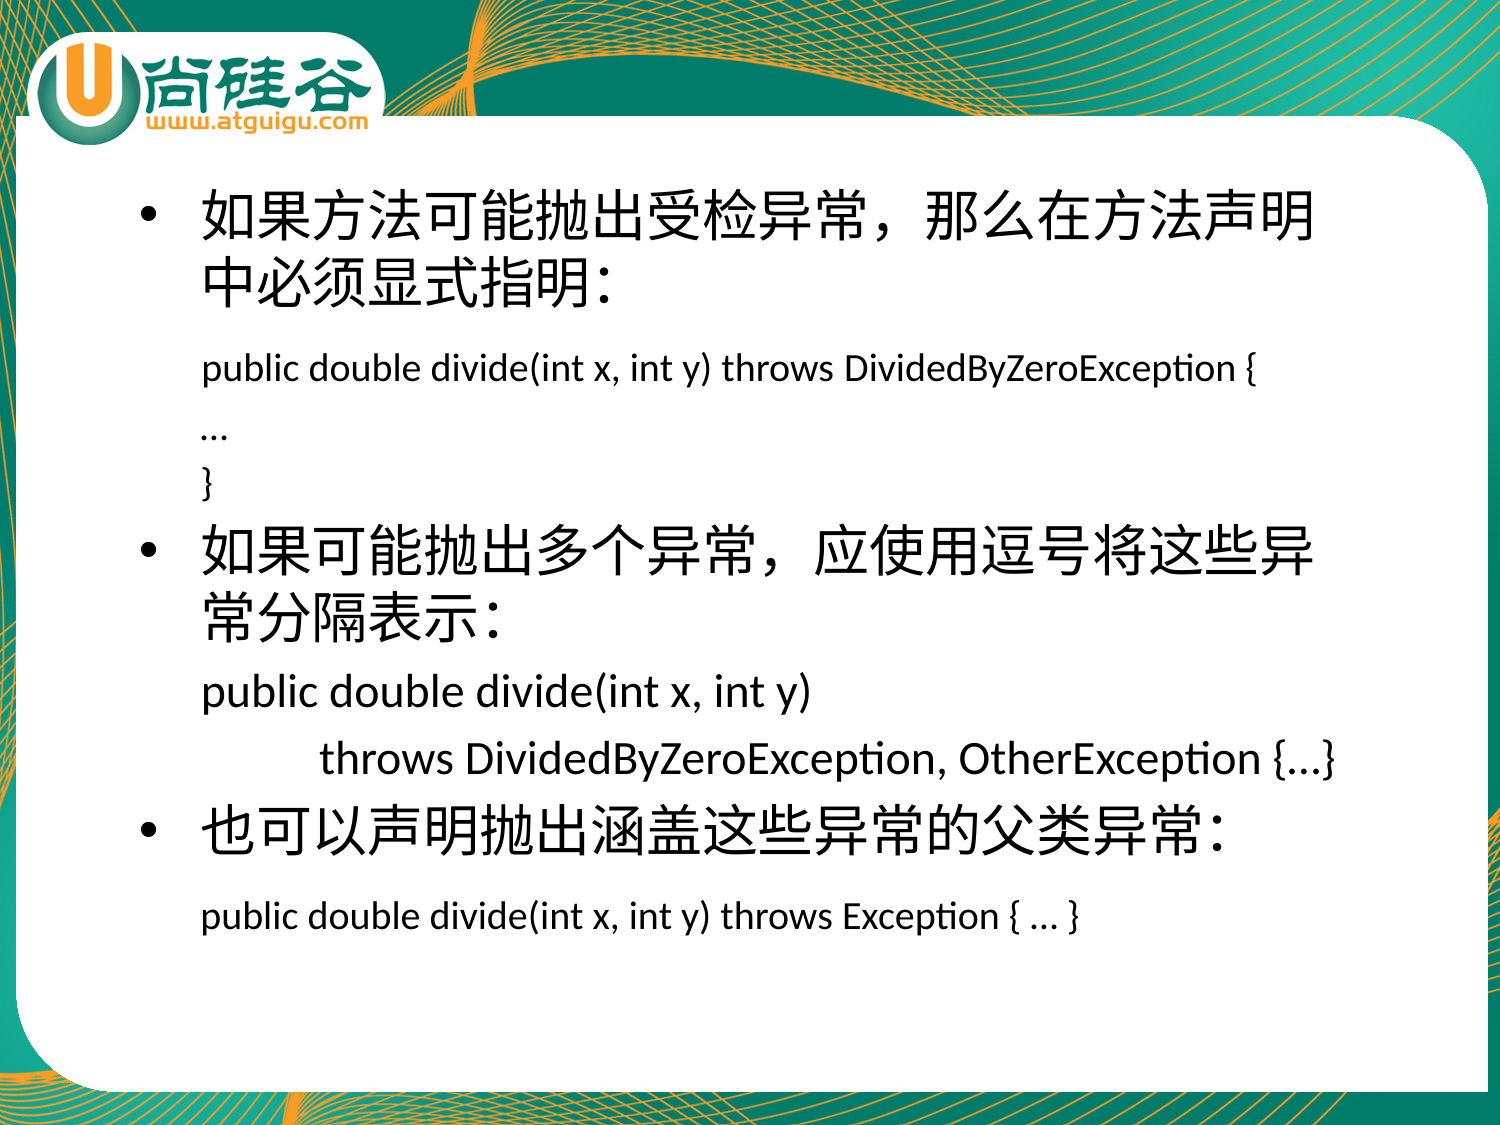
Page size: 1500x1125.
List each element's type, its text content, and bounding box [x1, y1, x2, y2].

picture [0, 0, 1500, 1125]
list 如果方法可能抛出受检异常，那么在方法声明中必须显式指明： public double divide(int x, int y) throws DividedByZeroException { … } 如果可能抛出多个异常，应使用逗号将这些异常分隔表示： public double divide(int x, int y) throws DividedByZeroException, OtherException {…} 也可以声明抛出涵盖这些异常的父类异常： public double divide(int x, int y) throws Exception { … } [123, 172, 1361, 963]
